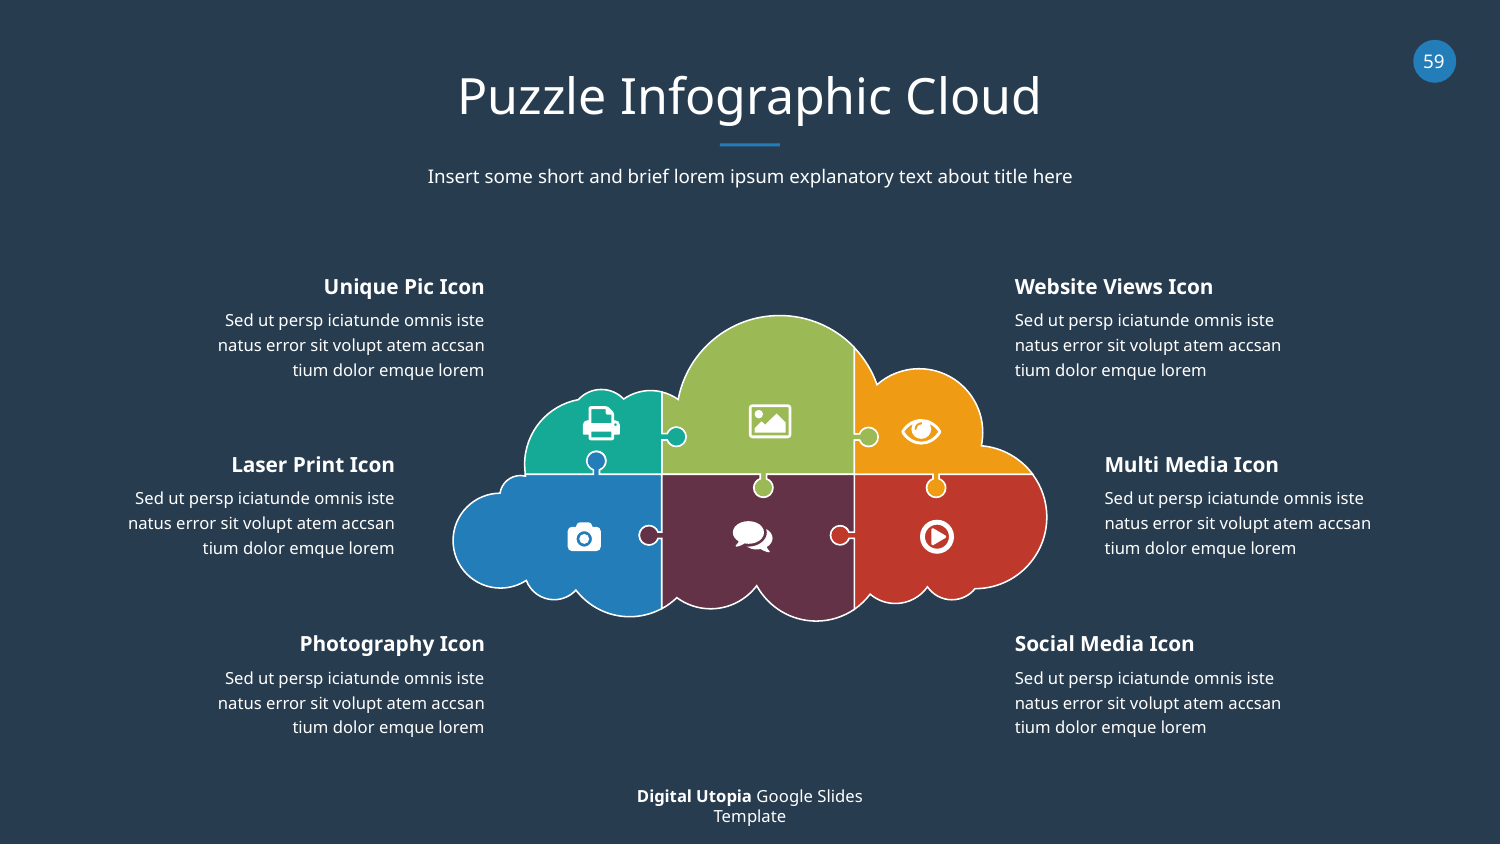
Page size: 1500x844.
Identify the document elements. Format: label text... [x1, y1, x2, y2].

text_box Sed ut persp iciatunde omnis iste natus error sit volupt atem accsan tium dolor emque lorem [1104, 483, 1388, 559]
text_box Social Media Icon [1014, 630, 1298, 656]
text_box Sed ut persp iciatunde omnis iste natus error sit volupt atem accsan tium dolor emque lorem [201, 305, 486, 381]
text_box Unique Pic Icon [201, 273, 486, 299]
list Puzzle Infographic Cloud [112, 64, 1388, 131]
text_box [452, 315, 1048, 622]
text_box Website Views Icon [1014, 273, 1298, 299]
text_box Sed ut persp iciatunde omnis iste natus error sit volupt atem accsan tium dolor emque lorem [201, 662, 486, 739]
text_box Multi Media Icon [1104, 451, 1388, 477]
list Insert some short and brief lorem ipsum explanatory text about title here [112, 164, 1388, 190]
text_box Laser Print Icon [112, 451, 396, 477]
text_box Photography Icon [201, 630, 486, 656]
text_box Sed ut persp iciatunde omnis iste natus error sit volupt atem accsan tium dolor emque lorem [112, 483, 396, 559]
text_box Sed ut persp iciatunde omnis iste natus error sit volupt atem accsan tium dolor emque lorem [1014, 305, 1298, 381]
text_box Sed ut persp iciatunde omnis iste natus error sit volupt atem accsan tium dolor emque lorem [1014, 662, 1298, 739]
